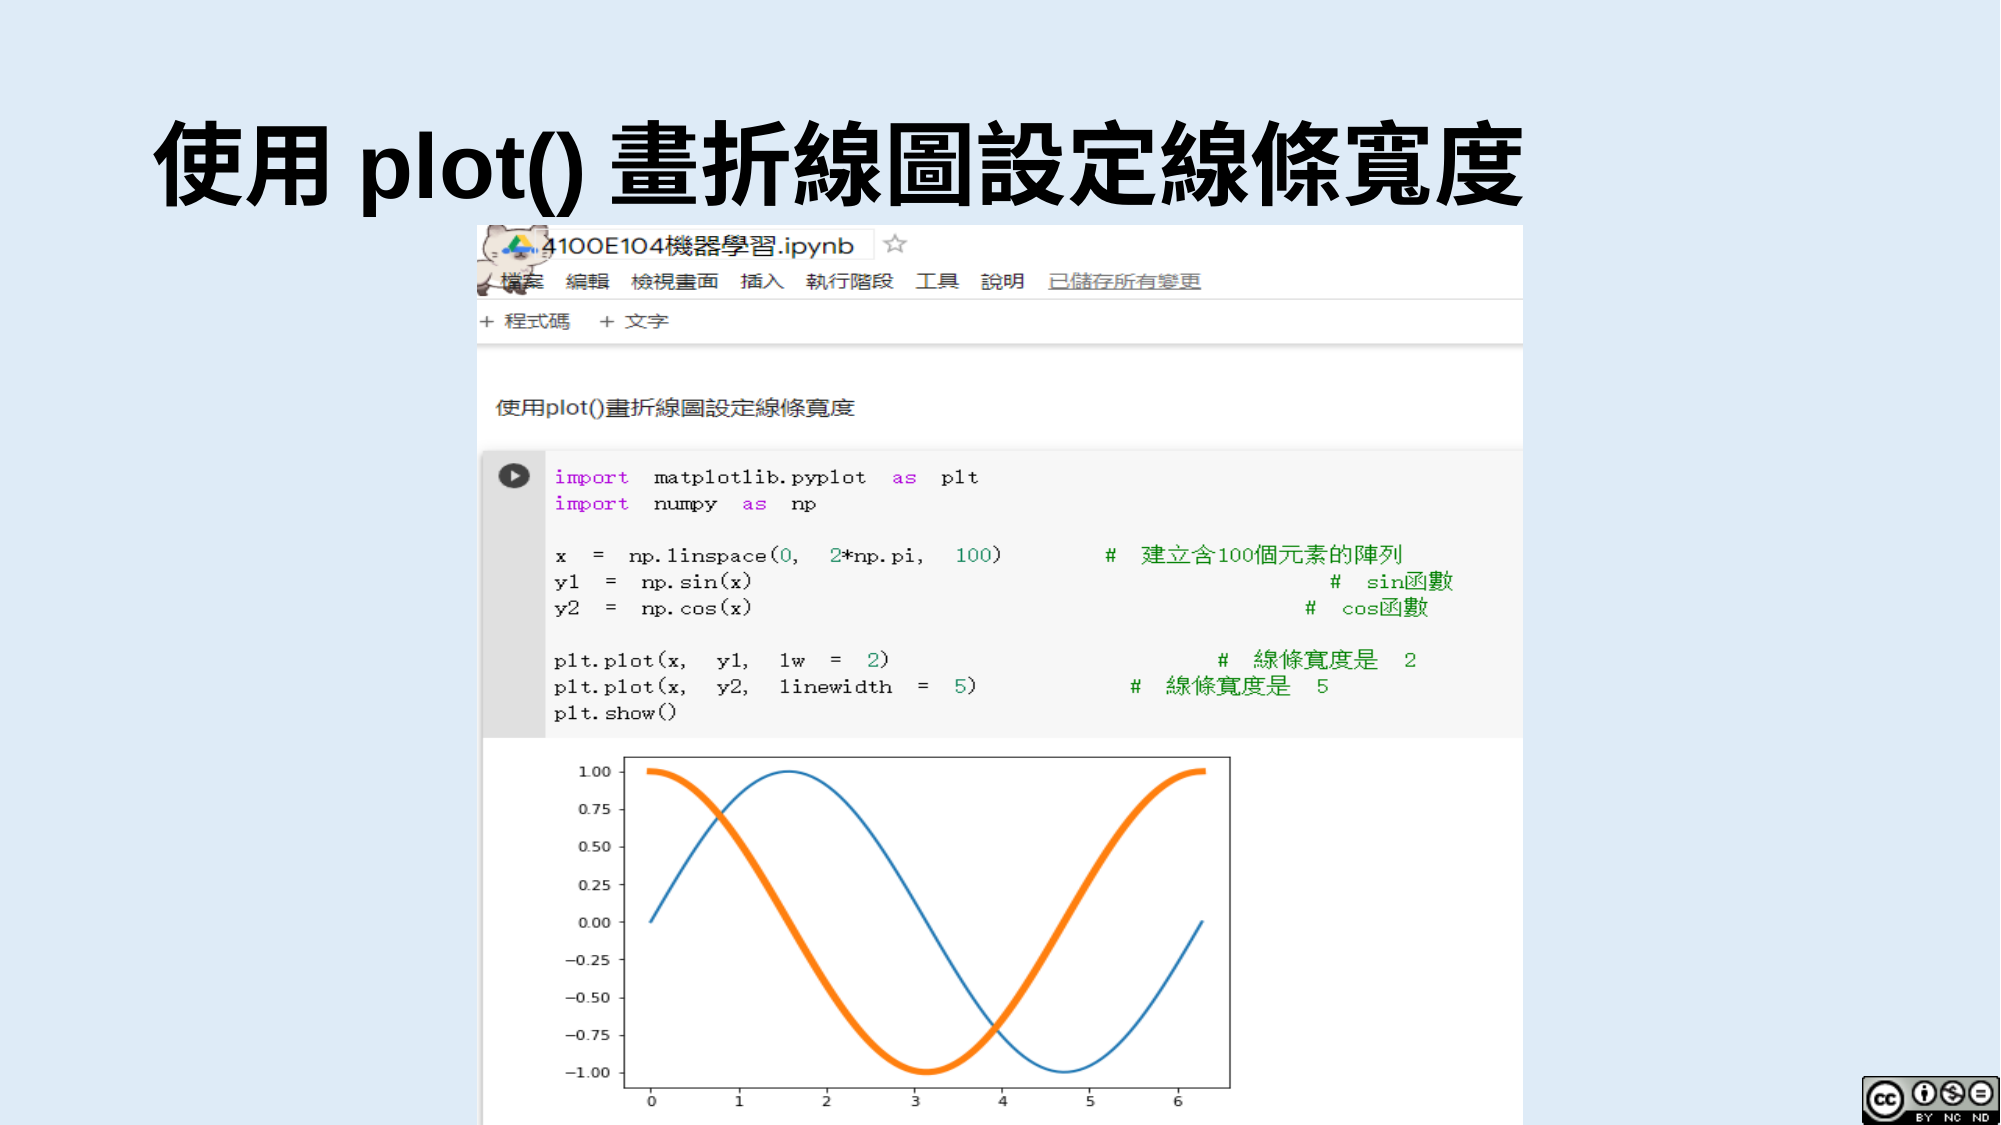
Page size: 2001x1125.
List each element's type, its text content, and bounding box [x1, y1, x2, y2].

picture [1862, 1076, 2000, 1125]
picture [477, 225, 1523, 1125]
title 使用plot()畫折線圖設定線條寬度 [137, 59, 1863, 278]
